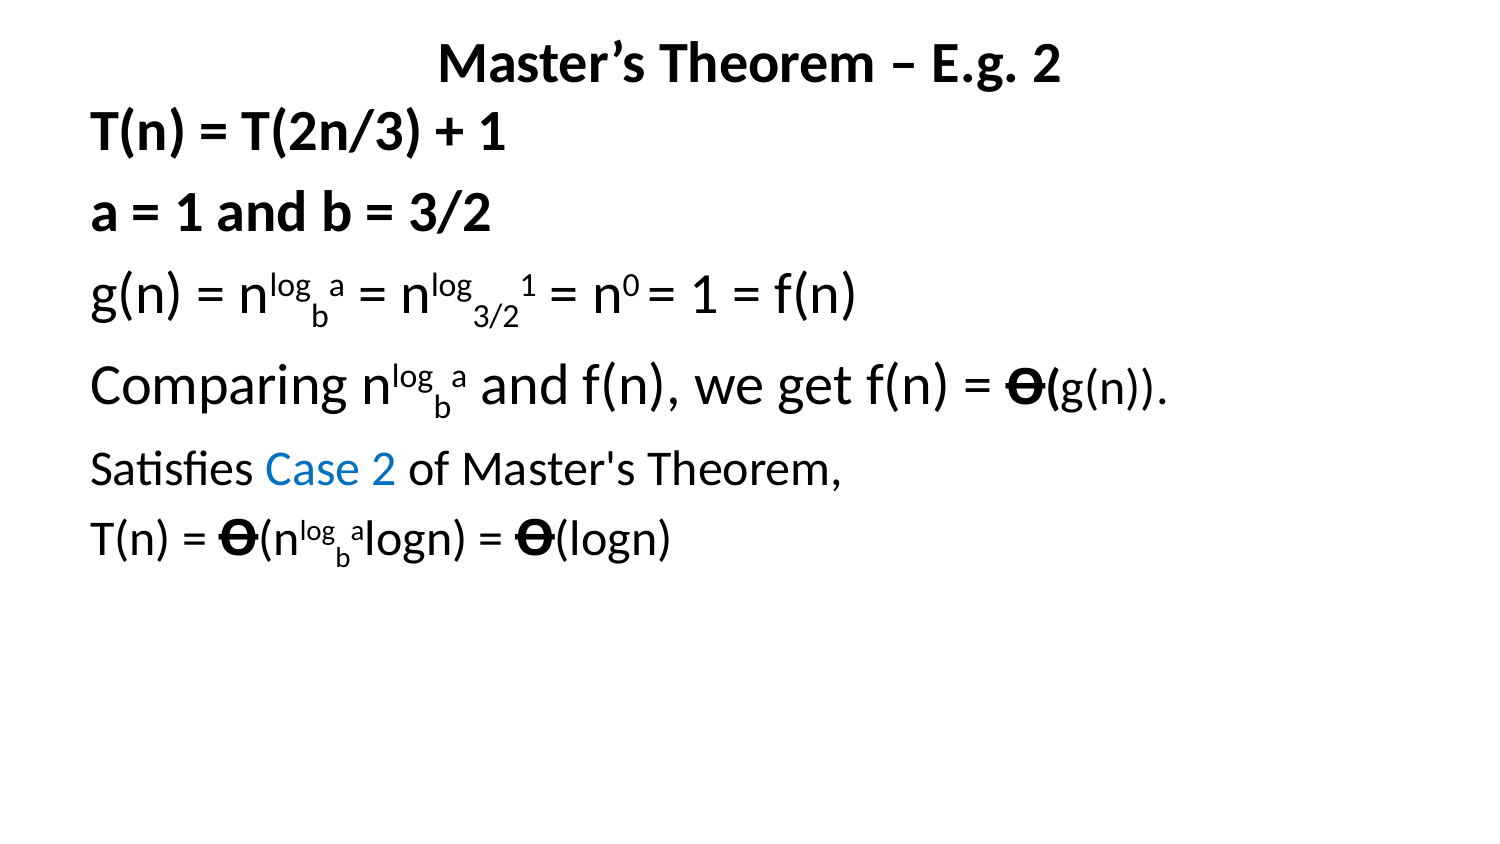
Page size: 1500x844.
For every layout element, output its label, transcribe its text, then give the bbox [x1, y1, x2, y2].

list T(n) = T(2n/3) + 1 a = 1 and b = 3/2 g(n) = nlogba = nlog3/21 = n0 = 1 = f(n) Comparing nlogba and f(n), we get f(n) = Ꝋ(g(n)). Satisfies Case 2 of Master's Theorem, T(n) = Ꝋ(nlogbalogn) = Ꝋ(logn) [75, 84, 1425, 810]
title Master’s Theorem – E.g. 2 [75, 33, 1425, 84]
